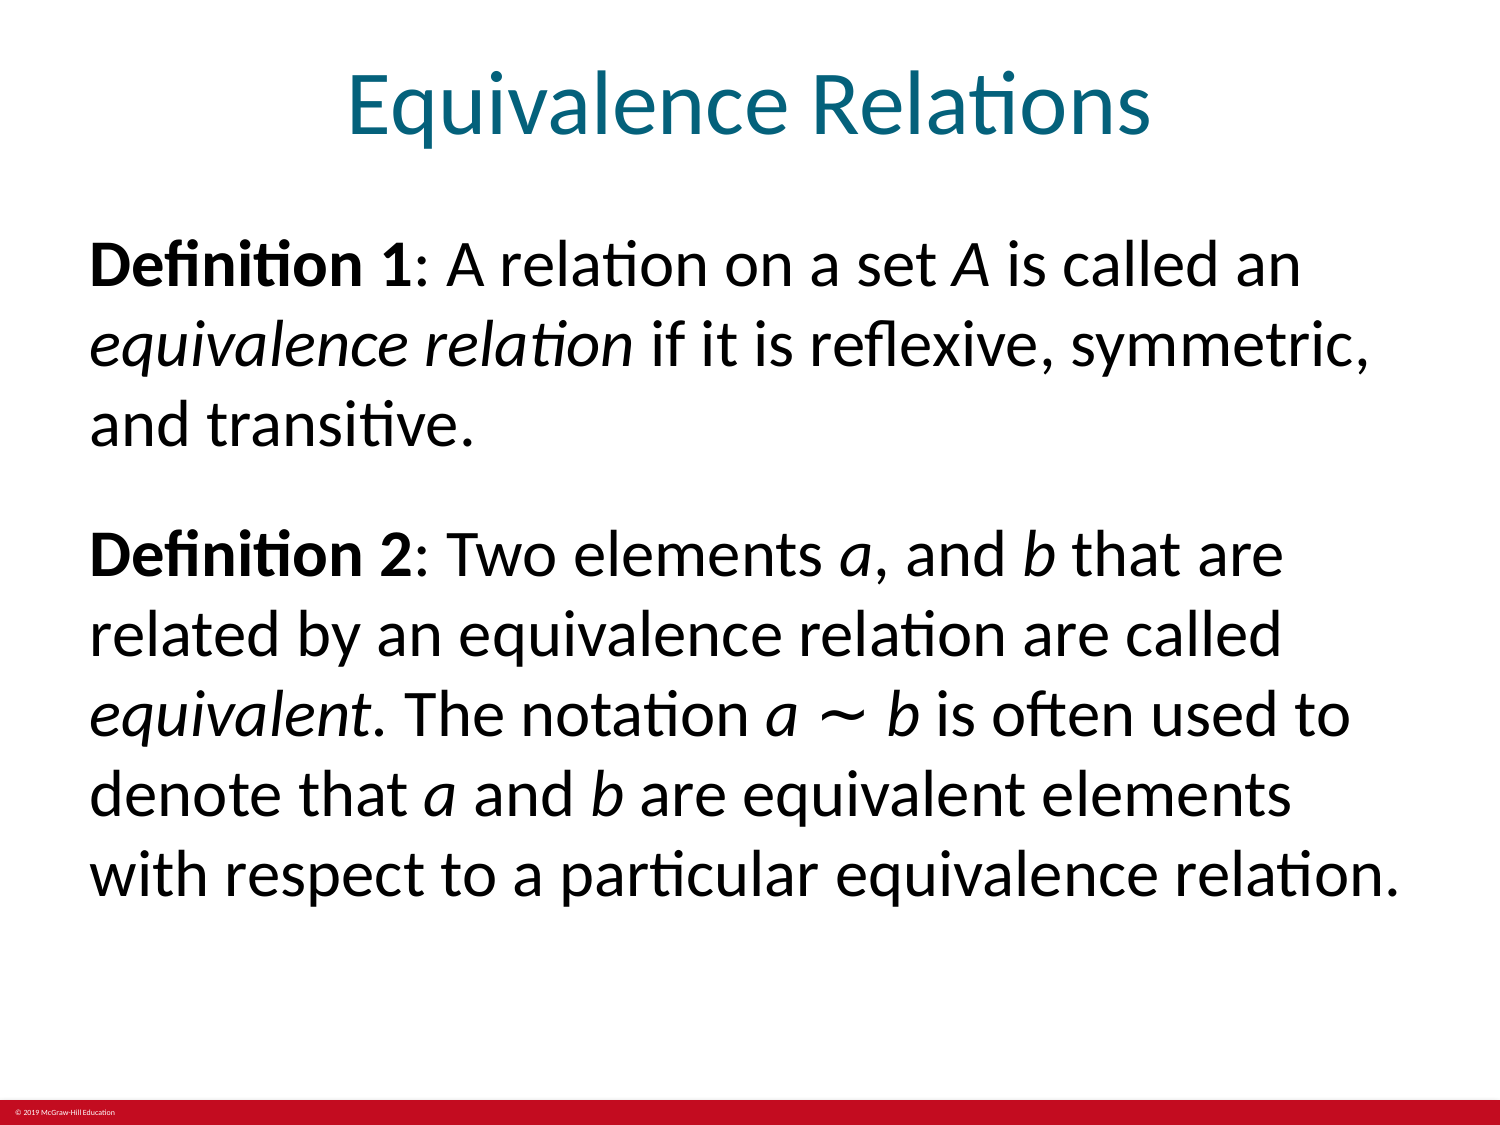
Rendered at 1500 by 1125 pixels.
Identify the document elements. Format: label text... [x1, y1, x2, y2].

title Equivalence Relations [0, 0, 1500, 195]
list Definition 1: A relation on a set A is called an equivalence relation if it is reflexive, symmetric, and transitive. Definition 2: Two elements a, and b that are related by an equivalence relation are called equivalent. The notation a ∼ b is often used to denote that a and b are equivalent elements with respect to a particular equivalence relation. [75, 212, 1425, 1075]
